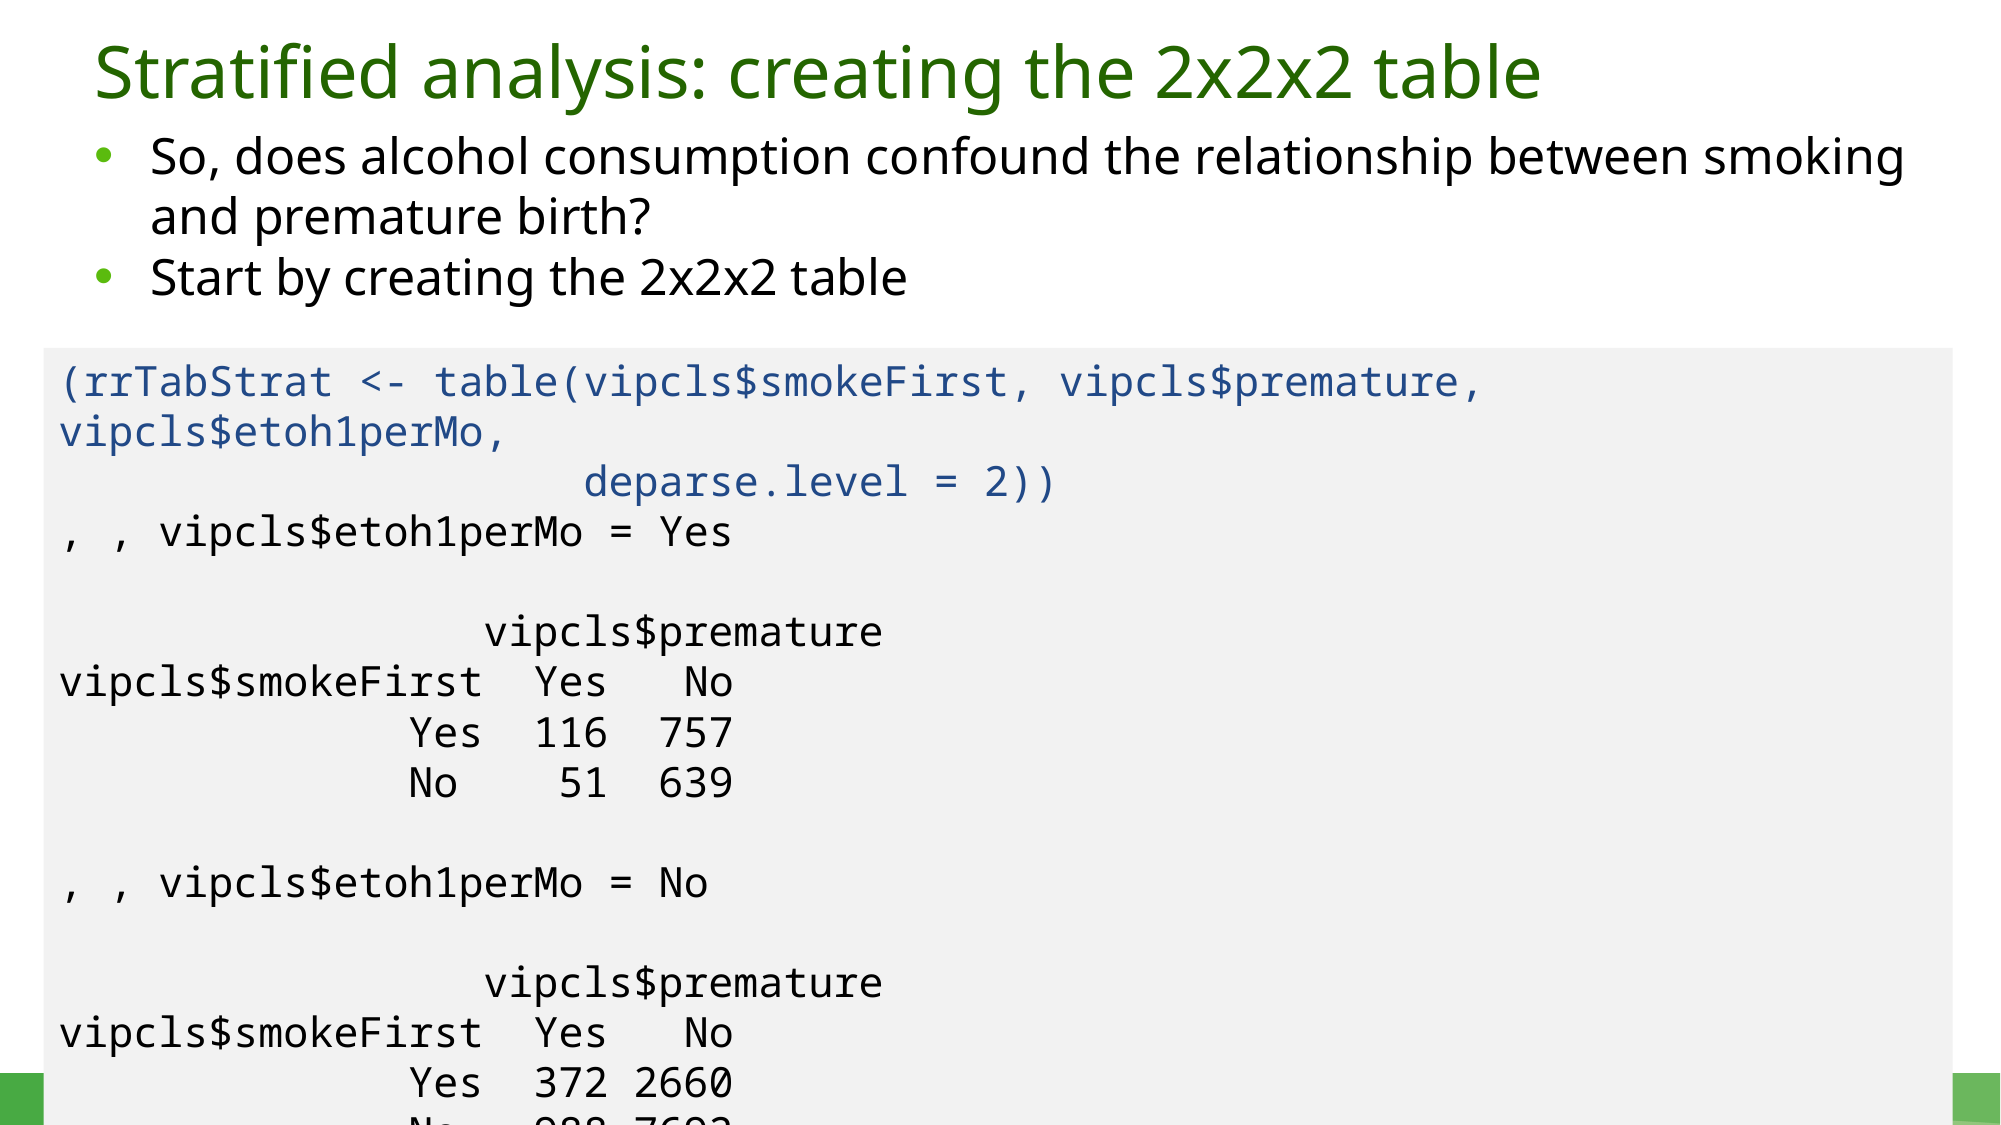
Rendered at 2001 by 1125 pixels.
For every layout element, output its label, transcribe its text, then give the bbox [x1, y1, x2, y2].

text_box So, does alcohol consumption confound the relationship between smoking and premature birth? Start by creating the 2x2x2 table [79, 117, 1931, 313]
picture [0, 1073, 43, 1125]
picture [1953, 1073, 2001, 1125]
title Stratified analysis: creating the 2x2x2 table [79, 18, 1872, 122]
text_box (rrTabStrat <- table(vipcls$smokeFirst, vipcls$premature, vipcls$etoh1perMo, deparse.level = 2)) , , vipcls$etoh1perMo = Yes vipcls$premature vipcls$smokeFirst Yes No Yes 116 757 No 51 639 , , vipcls$etoh1perMo = No vipcls$premature vipcls$smokeFirst Yes No Yes 372 2660 No 988 7692 [43, 347, 1953, 1125]
